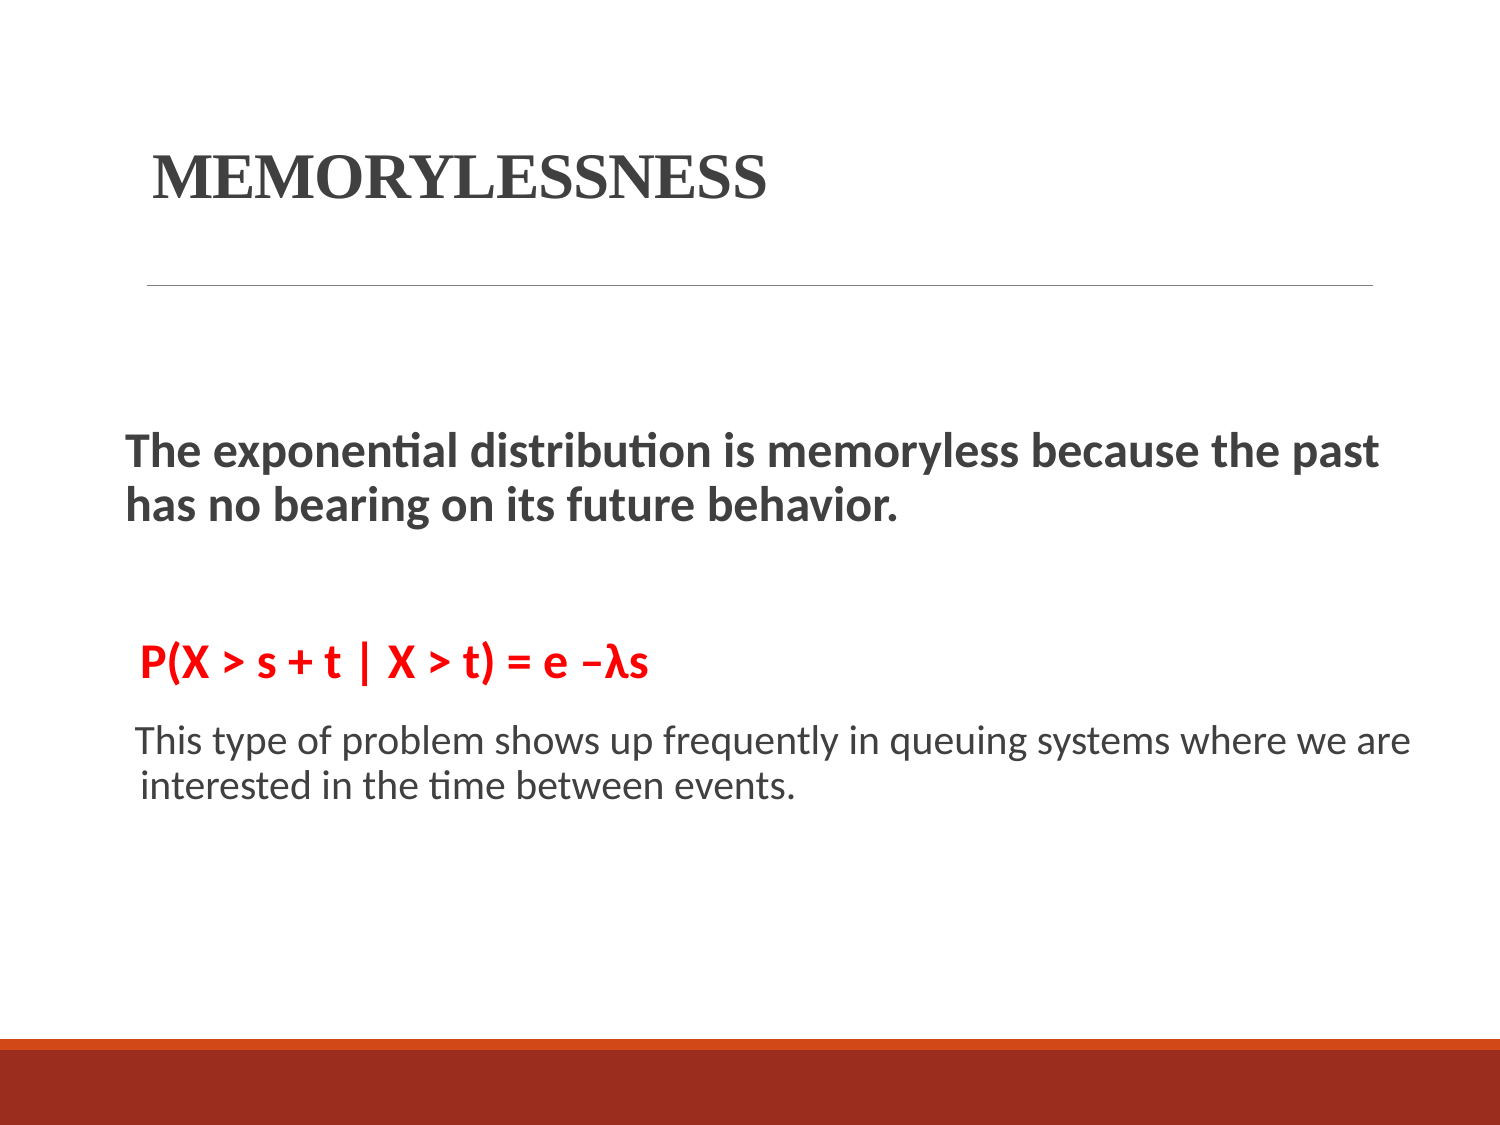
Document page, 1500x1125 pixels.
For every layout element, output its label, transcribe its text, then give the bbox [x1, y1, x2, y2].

list The exponential distribution is memoryless because the past has no bearing on its future behavior. P(X > s + t | X > t) = e –λs This type of problem shows up frequently in queuing systems where we are interested in the time between events. [125, 337, 1450, 950]
title MEMORYLESSNESS [137, 137, 1363, 313]
